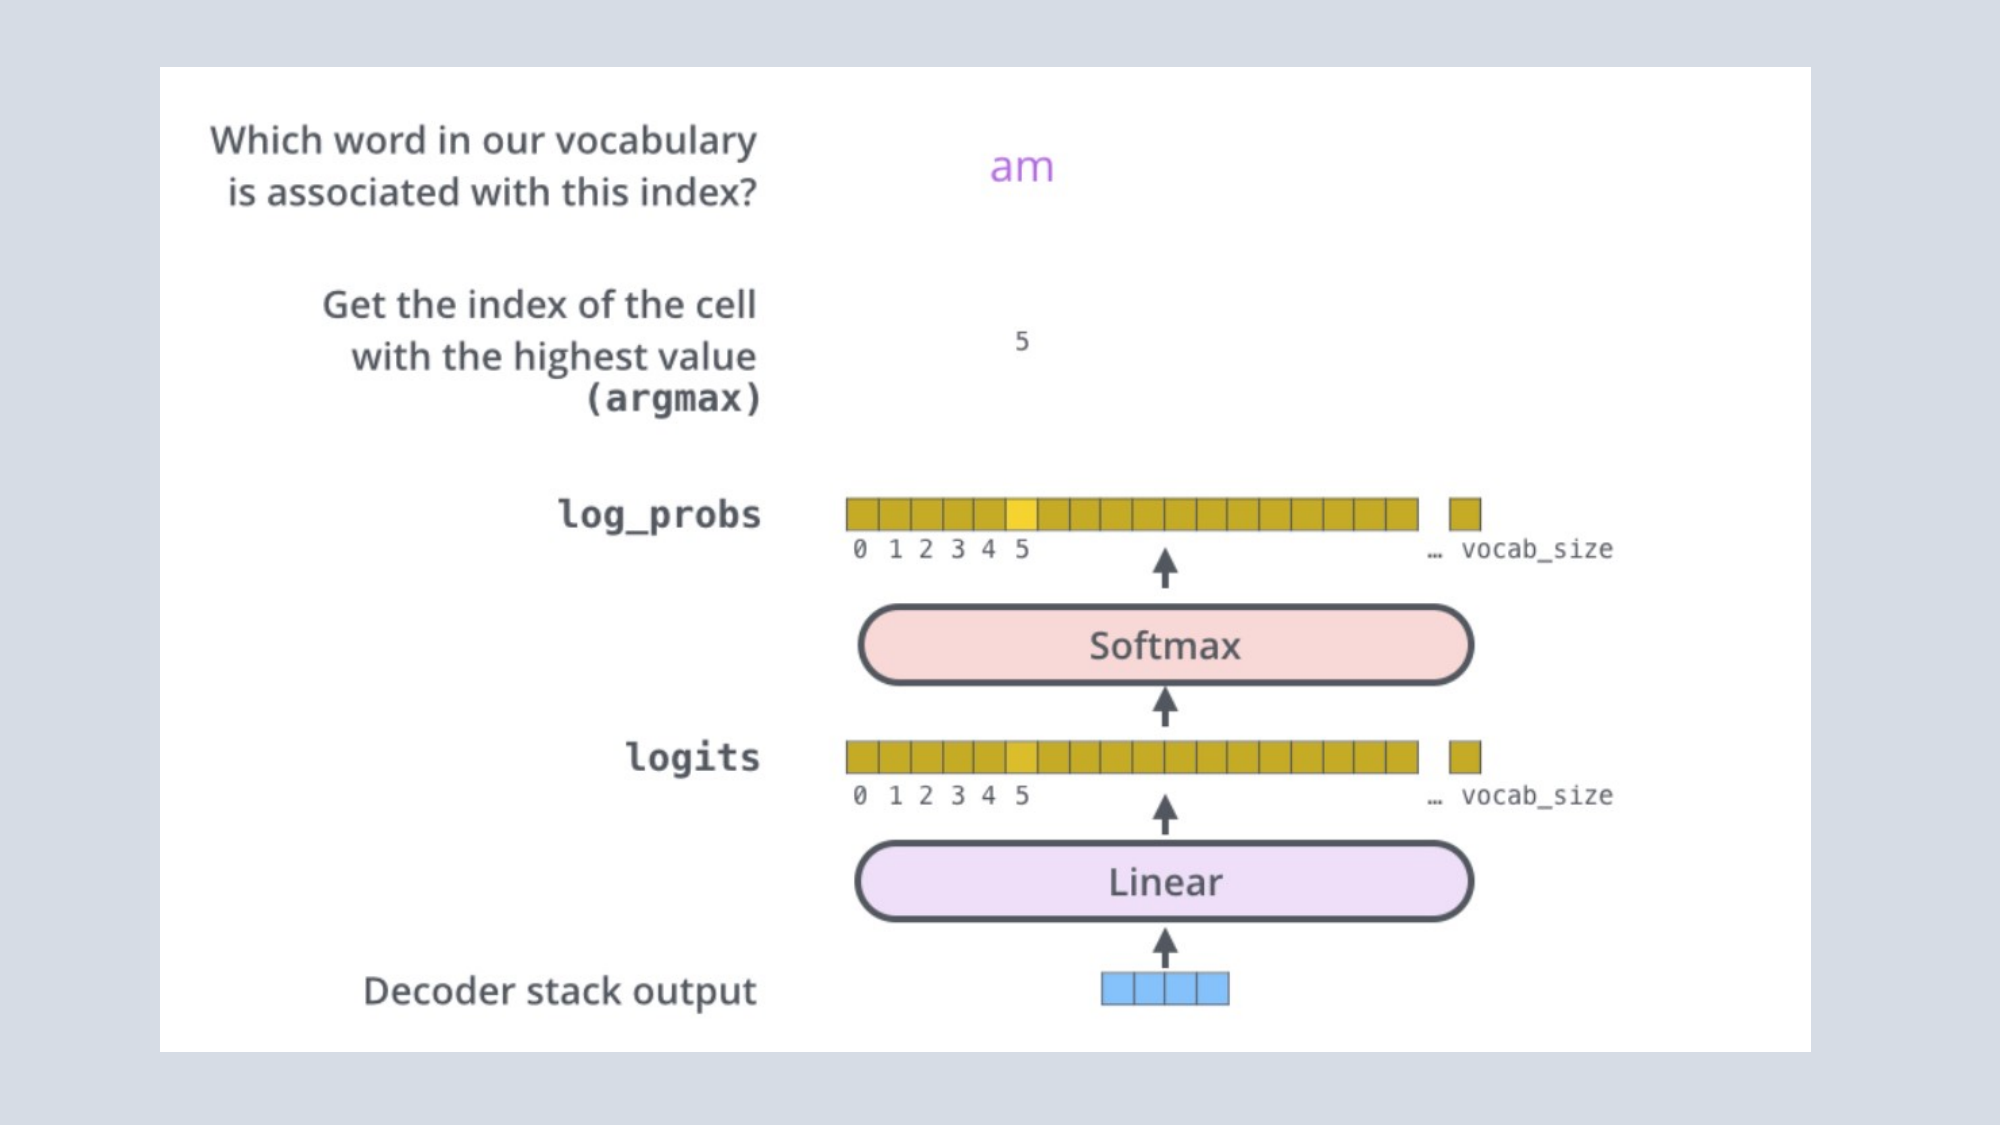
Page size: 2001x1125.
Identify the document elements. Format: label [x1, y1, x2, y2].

picture [160, 67, 1811, 1052]
